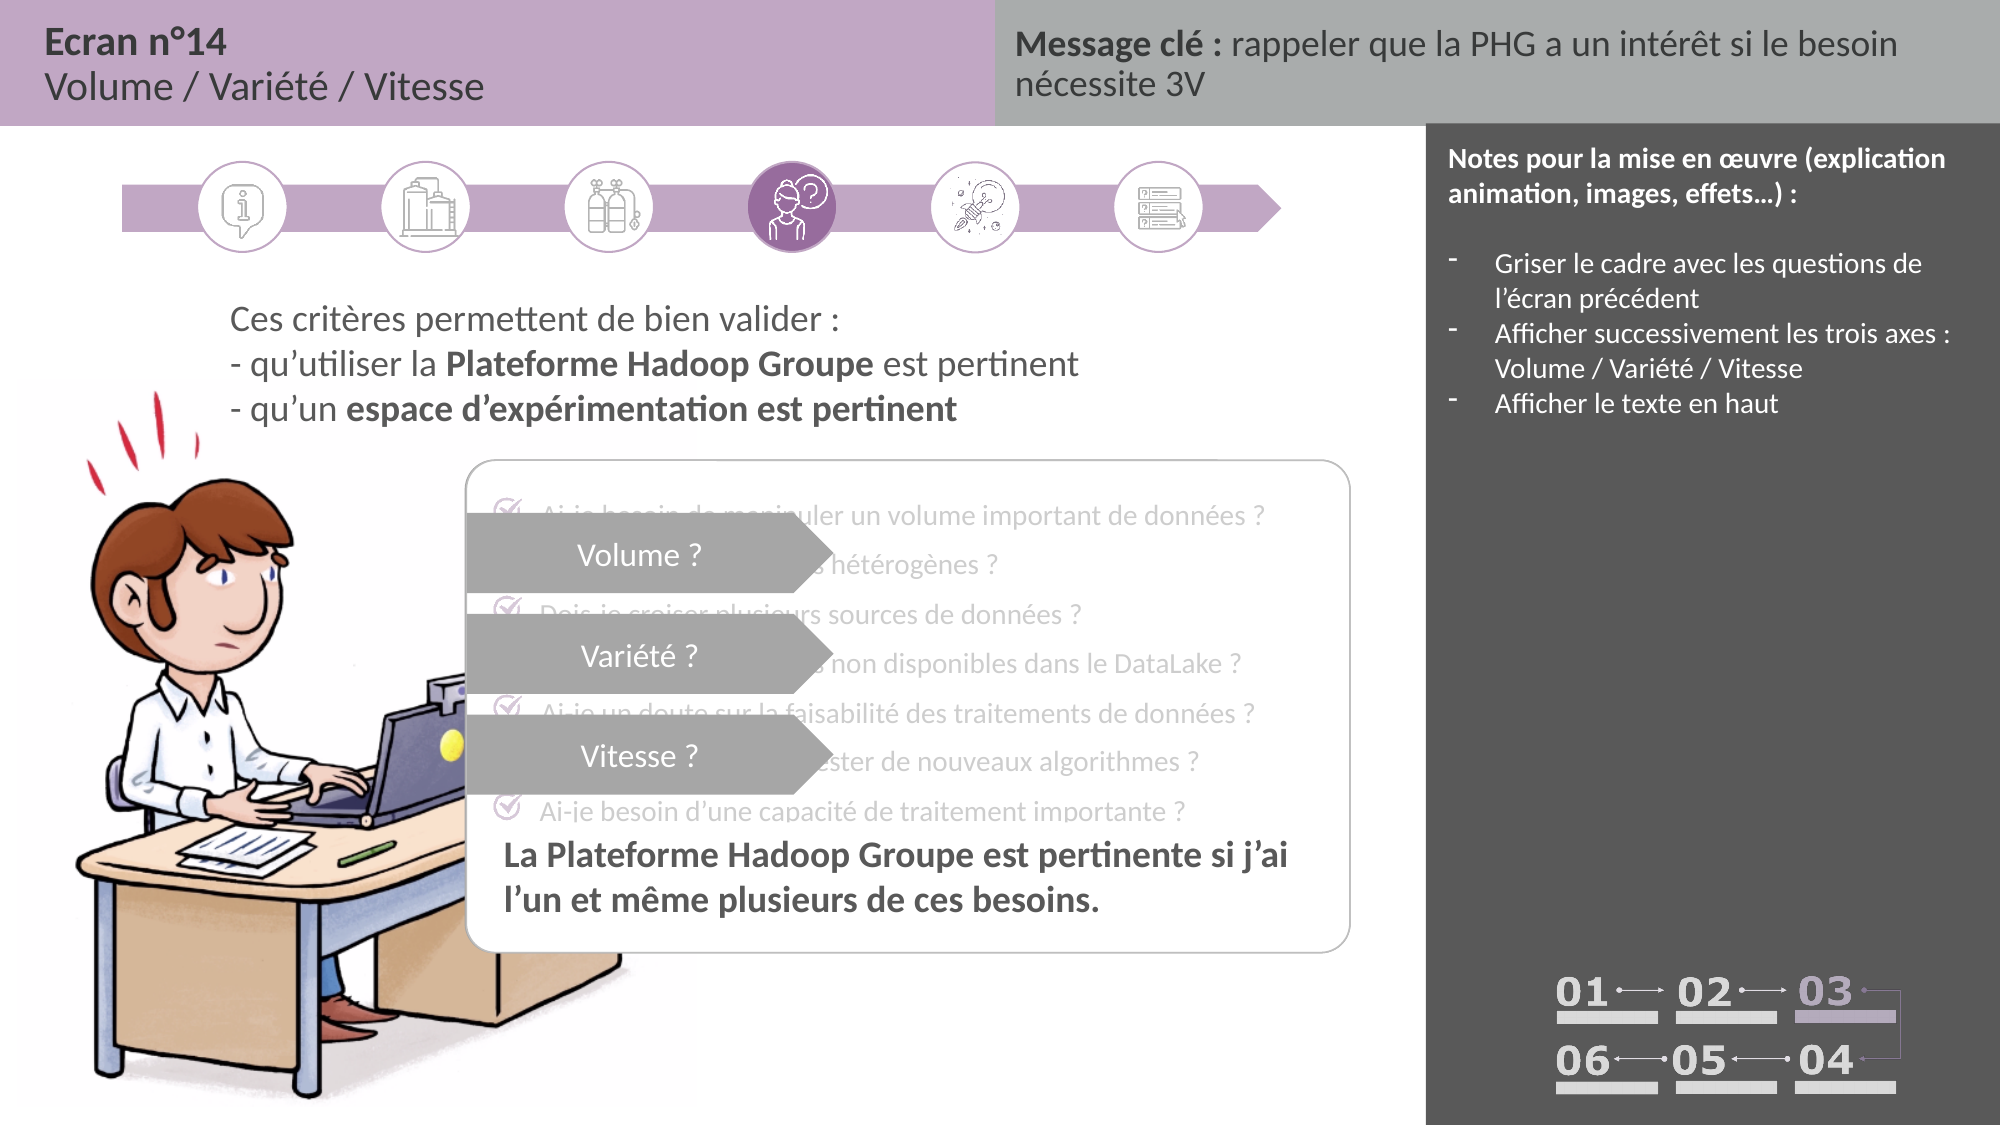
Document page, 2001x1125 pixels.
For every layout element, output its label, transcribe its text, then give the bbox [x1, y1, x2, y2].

text_box Ces critères permettent de bien valider : - qu’utiliser la Plateforme Hadoop Groupe est pertinent - qu’un espace d’expérimentation est pertinent [215, 286, 1406, 437]
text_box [489, 489, 1315, 540]
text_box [122, 161, 1282, 253]
title Ecran n°14 Volume / Variété / Vitesse [29, 4, 967, 124]
picture [17, 379, 697, 1107]
text_box Variété ? [697, 613, 834, 694]
picture [1530, 953, 1901, 1107]
list Message clé : rappeler que la PHG a un intérêt si le besoin nécessite 3V [999, 10, 2000, 119]
text_box Notes pour la mise en œuvre (explication animation, images, effets…) : Griser le cadre avec les questions de l’écran précédent Afficher successivement les trois axes : Volume / Variété / Vitesse Afficher le texte en haut [1433, 131, 1980, 427]
text_box [697, 460, 1350, 953]
text_box Volume ? [697, 540, 834, 594]
text_box Vitesse ? [697, 714, 834, 795]
text_box La Plateforme Hadoop Groupe est pertinente si j’ai l’un et même plusieurs de ces besoins. [697, 822, 1341, 928]
text_box [1442, 427, 1980, 1091]
text_box [1425, 122, 2000, 1125]
